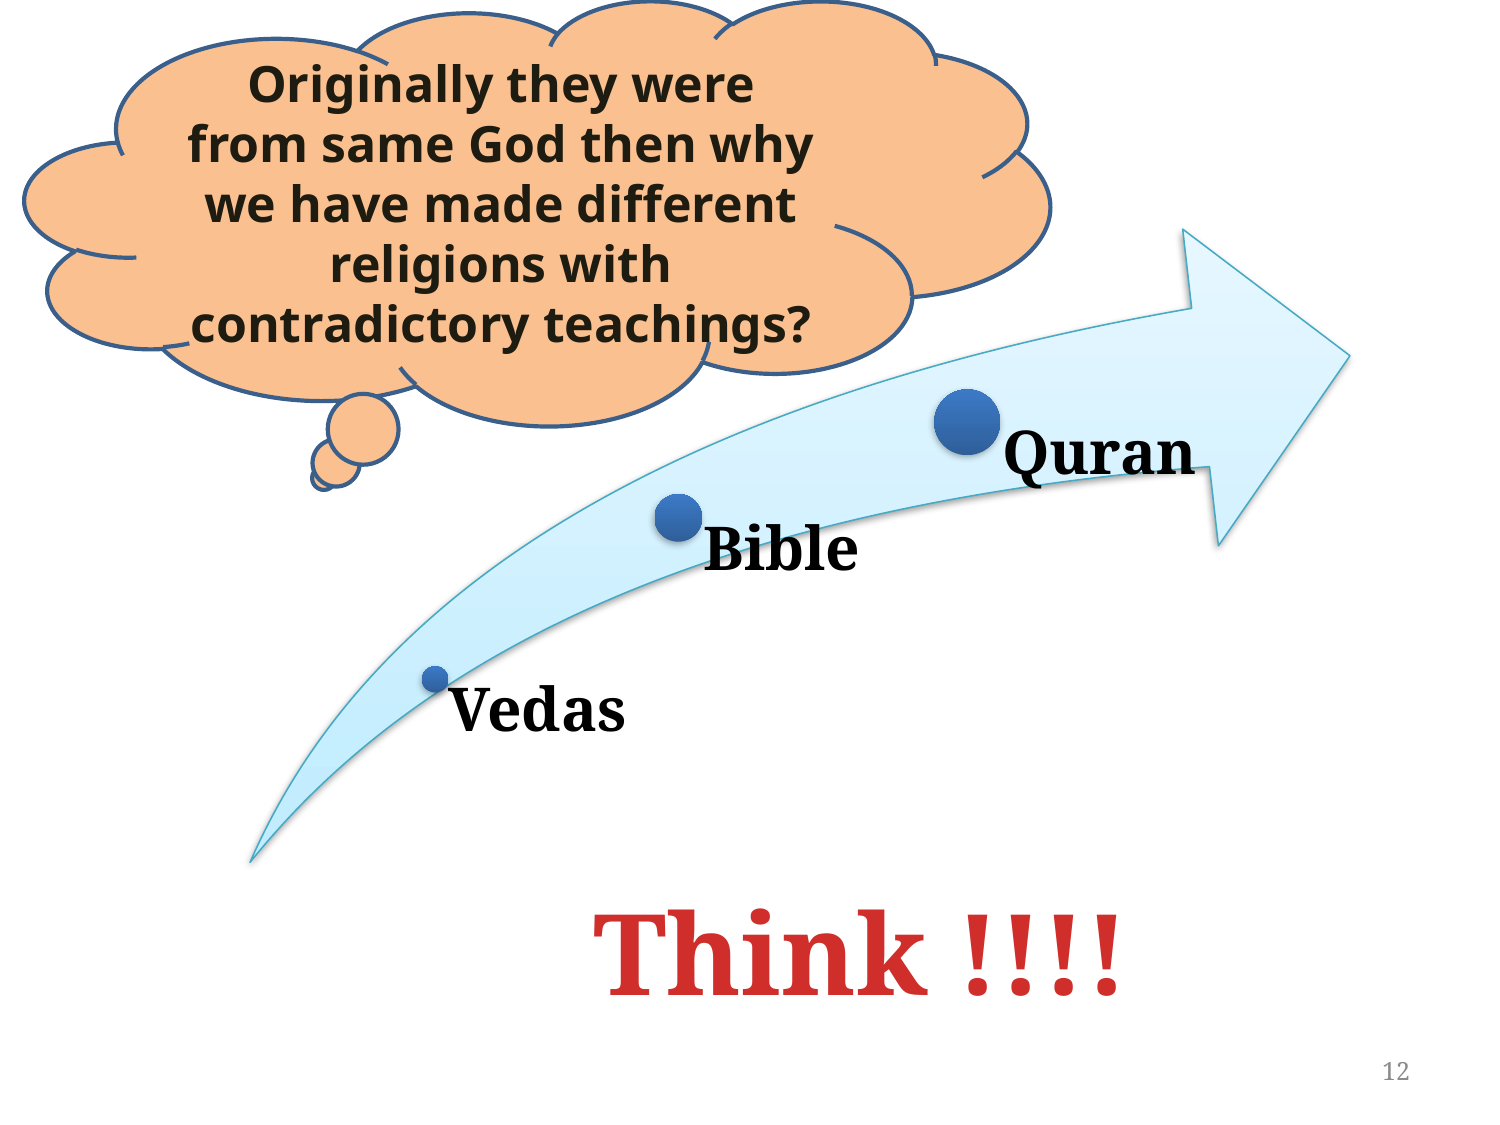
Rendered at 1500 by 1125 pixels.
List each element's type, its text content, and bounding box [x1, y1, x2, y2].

text_box Think !!!! [578, 874, 1144, 1025]
slide_number 12 [1074, 1042, 1425, 1103]
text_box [249, 228, 1351, 863]
text_box Originally they were from same God then why we have made different religions with contradictory teachings? [22, 0, 1053, 394]
